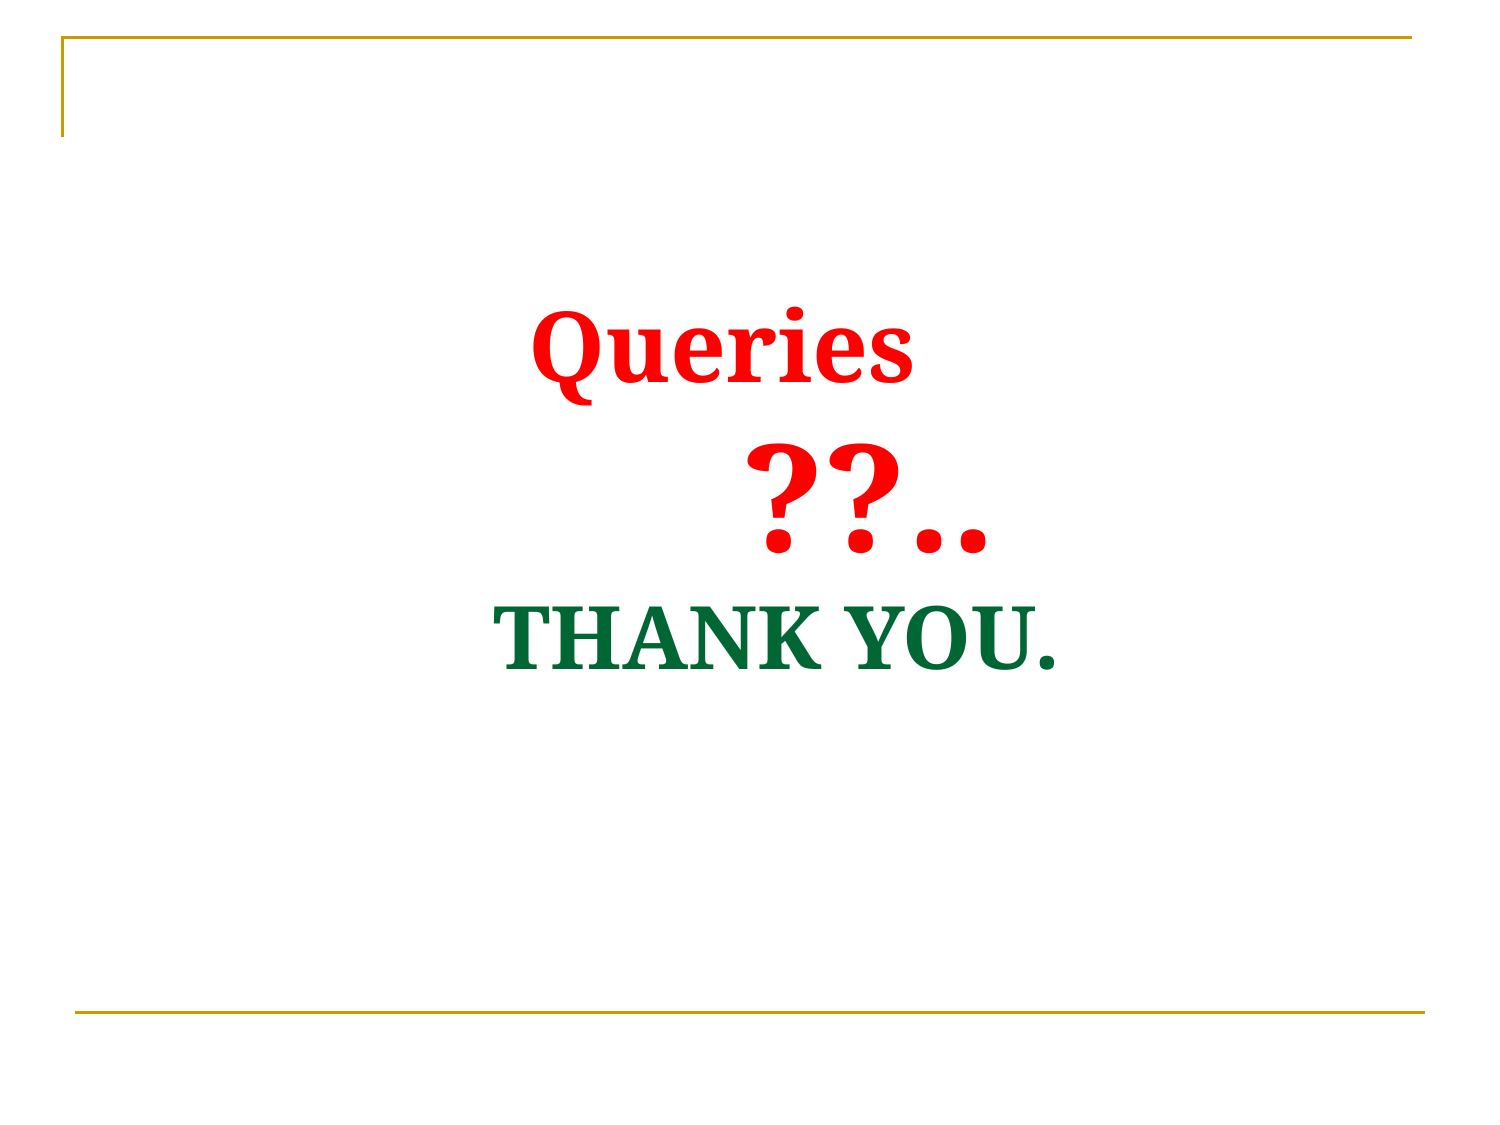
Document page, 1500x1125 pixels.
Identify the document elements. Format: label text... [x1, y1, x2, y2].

title [75, 43, 1425, 744]
list Queries ??.. THANK YOU. [64, 277, 1381, 923]
